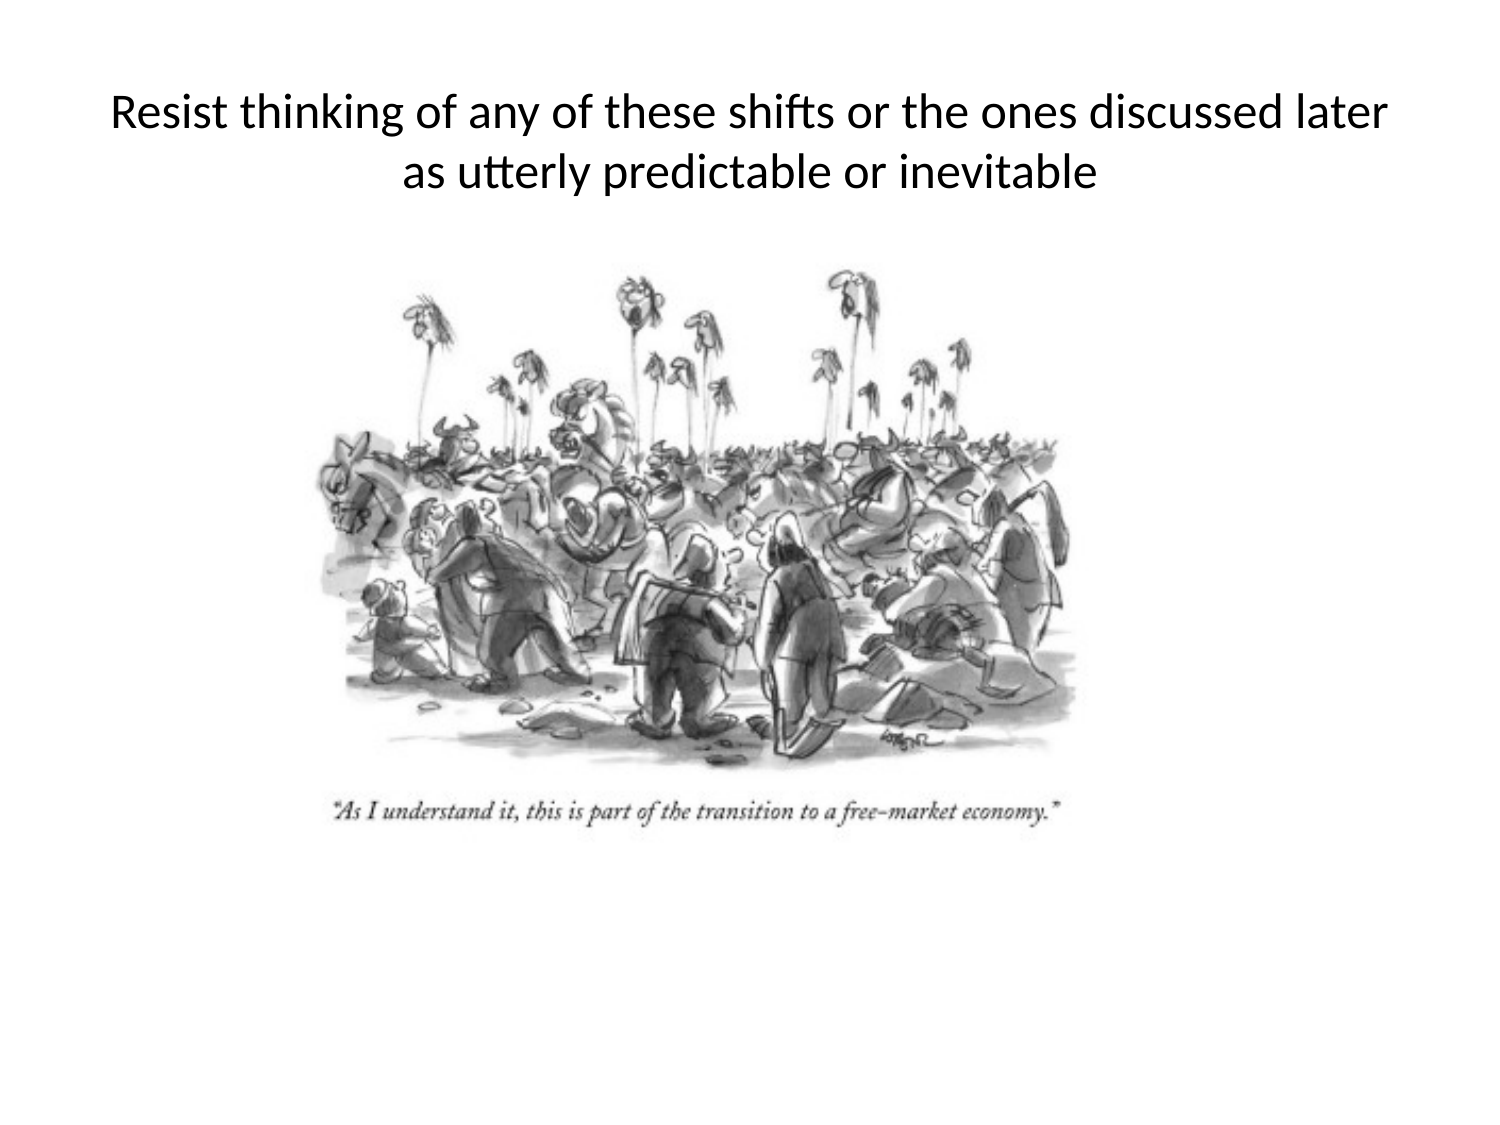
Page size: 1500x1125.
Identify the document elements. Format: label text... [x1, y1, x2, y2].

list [117, 230, 1277, 869]
title Resist thinking of any of these shifts or the ones discussed later as utterly predictable or inevitable [75, 45, 1425, 233]
